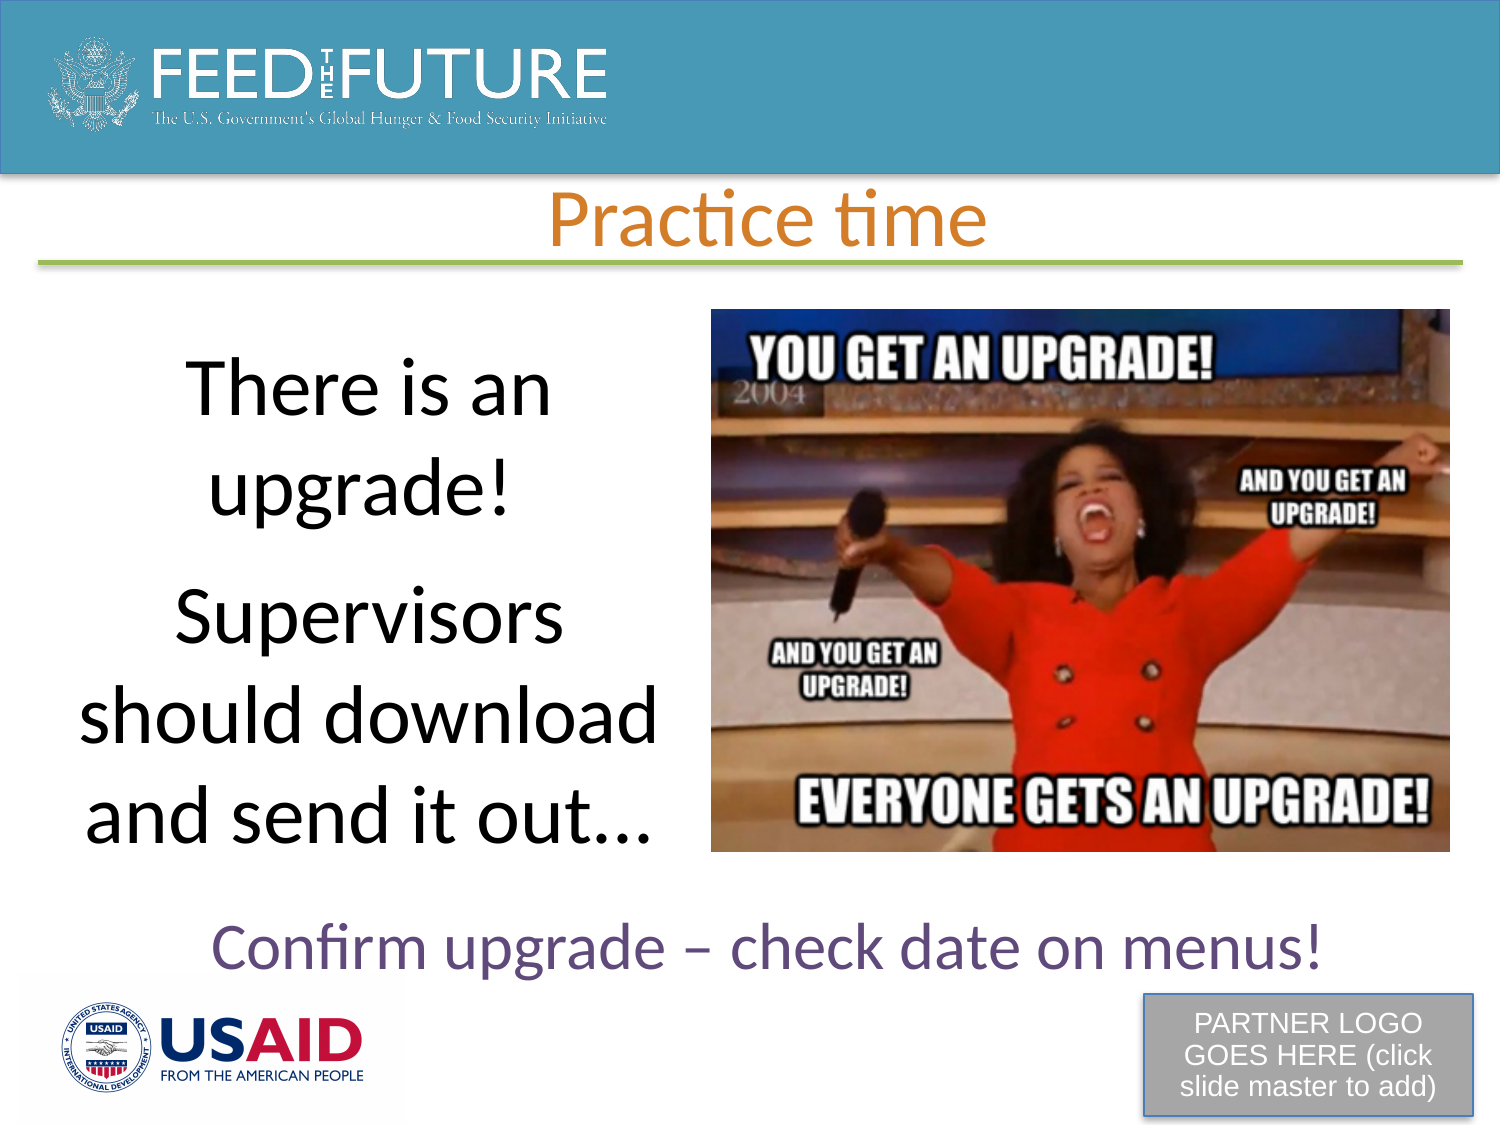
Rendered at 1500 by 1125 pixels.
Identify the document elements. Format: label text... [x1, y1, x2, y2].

text_box Confirm upgrade – check date on menus! [99, 895, 1438, 991]
title Practice time [131, 155, 1407, 256]
picture [711, 309, 1451, 852]
text_box There is an upgrade! Supervisors should download and send it out... [38, 324, 701, 875]
picture [17, 974, 407, 1125]
